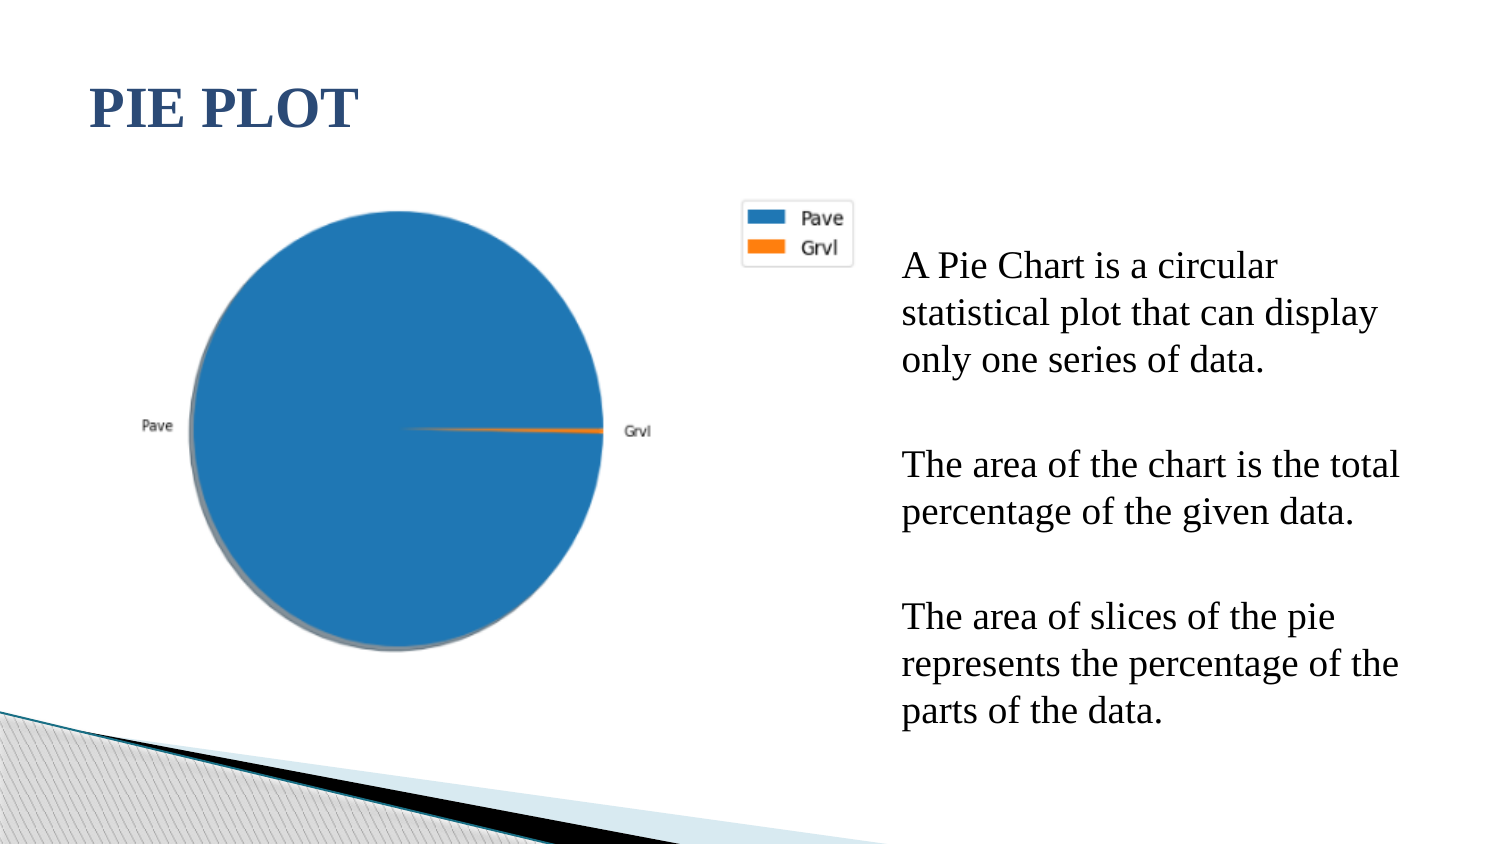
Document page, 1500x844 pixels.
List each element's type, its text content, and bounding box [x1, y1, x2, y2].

title PIE PLOT [75, 33, 1425, 175]
list A Pie Chart is a circular statistical plot that can display only one series of data. The area of the chart is the total percentage of the given data. The area of slices of the pie represents the percentage of the parts of the data. [868, 182, 1425, 740]
picture [135, 188, 857, 656]
